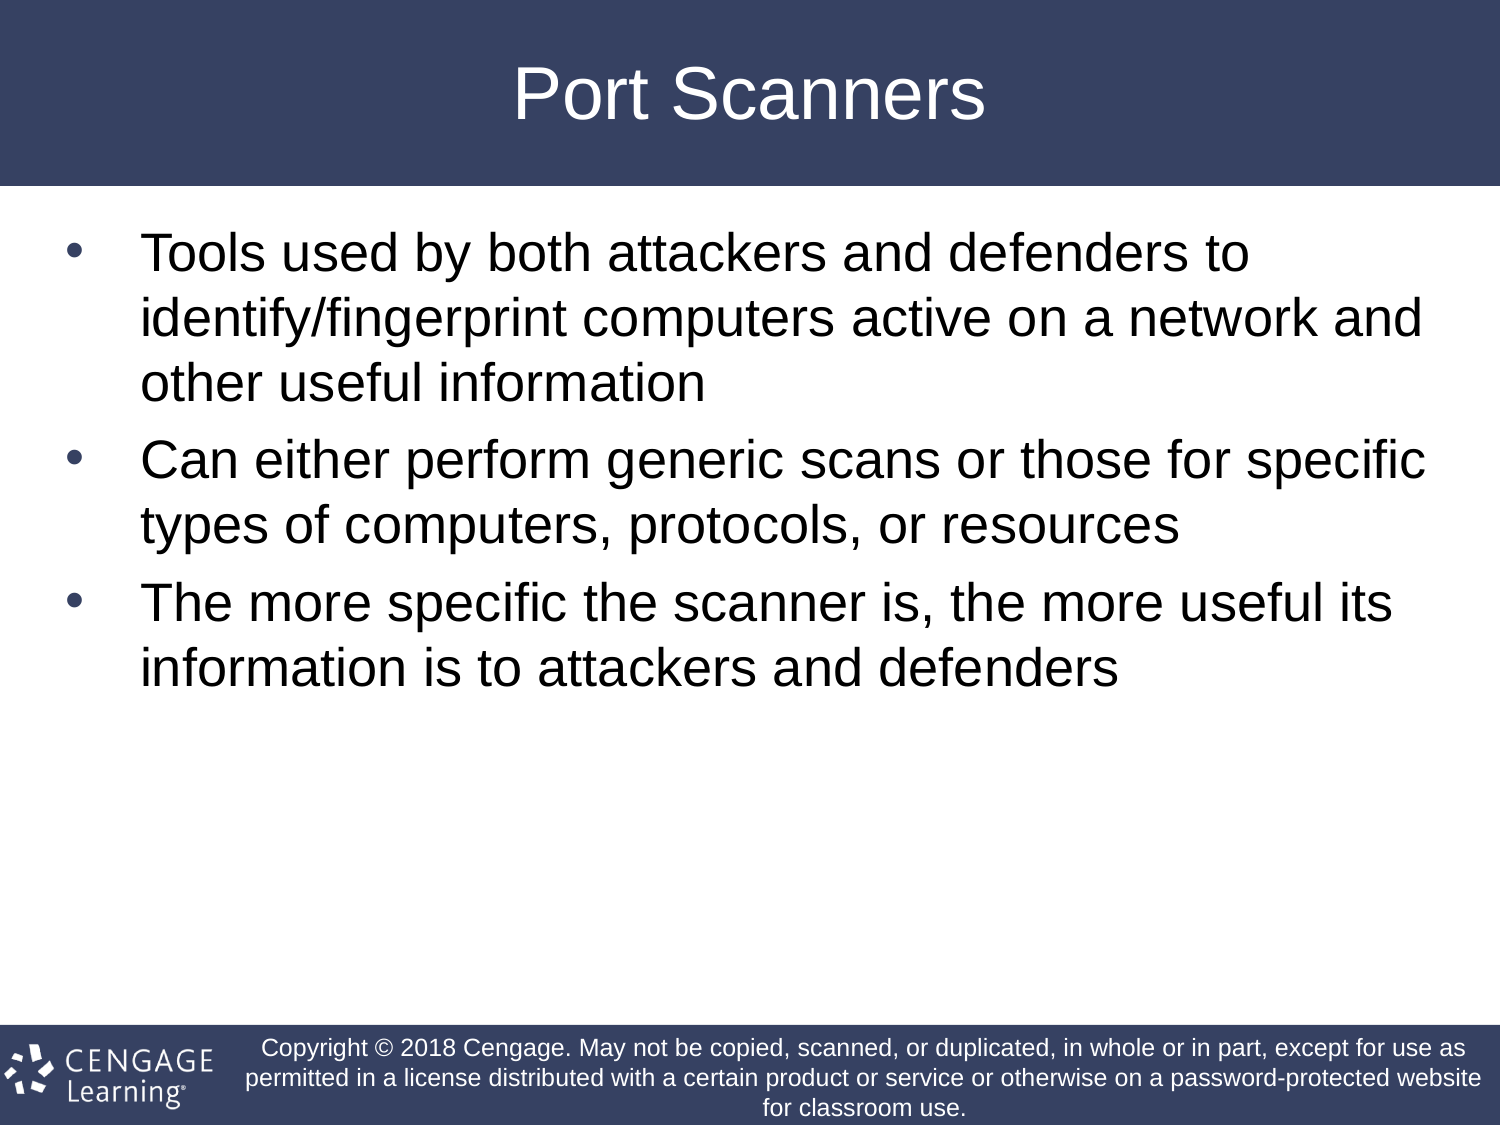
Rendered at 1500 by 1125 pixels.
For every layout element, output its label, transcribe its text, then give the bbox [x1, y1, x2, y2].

title Port Scanners [7, 4, 1493, 176]
picture [0, 1040, 216, 1113]
list Tools used by both attackers and defenders to identify/fingerprint computers active on a network and other useful information Can either perform generic scans or those for specific types of computers, protocols, or resources The more specific the scanner is, the more useful its information is to attackers and defenders [50, 209, 1453, 988]
